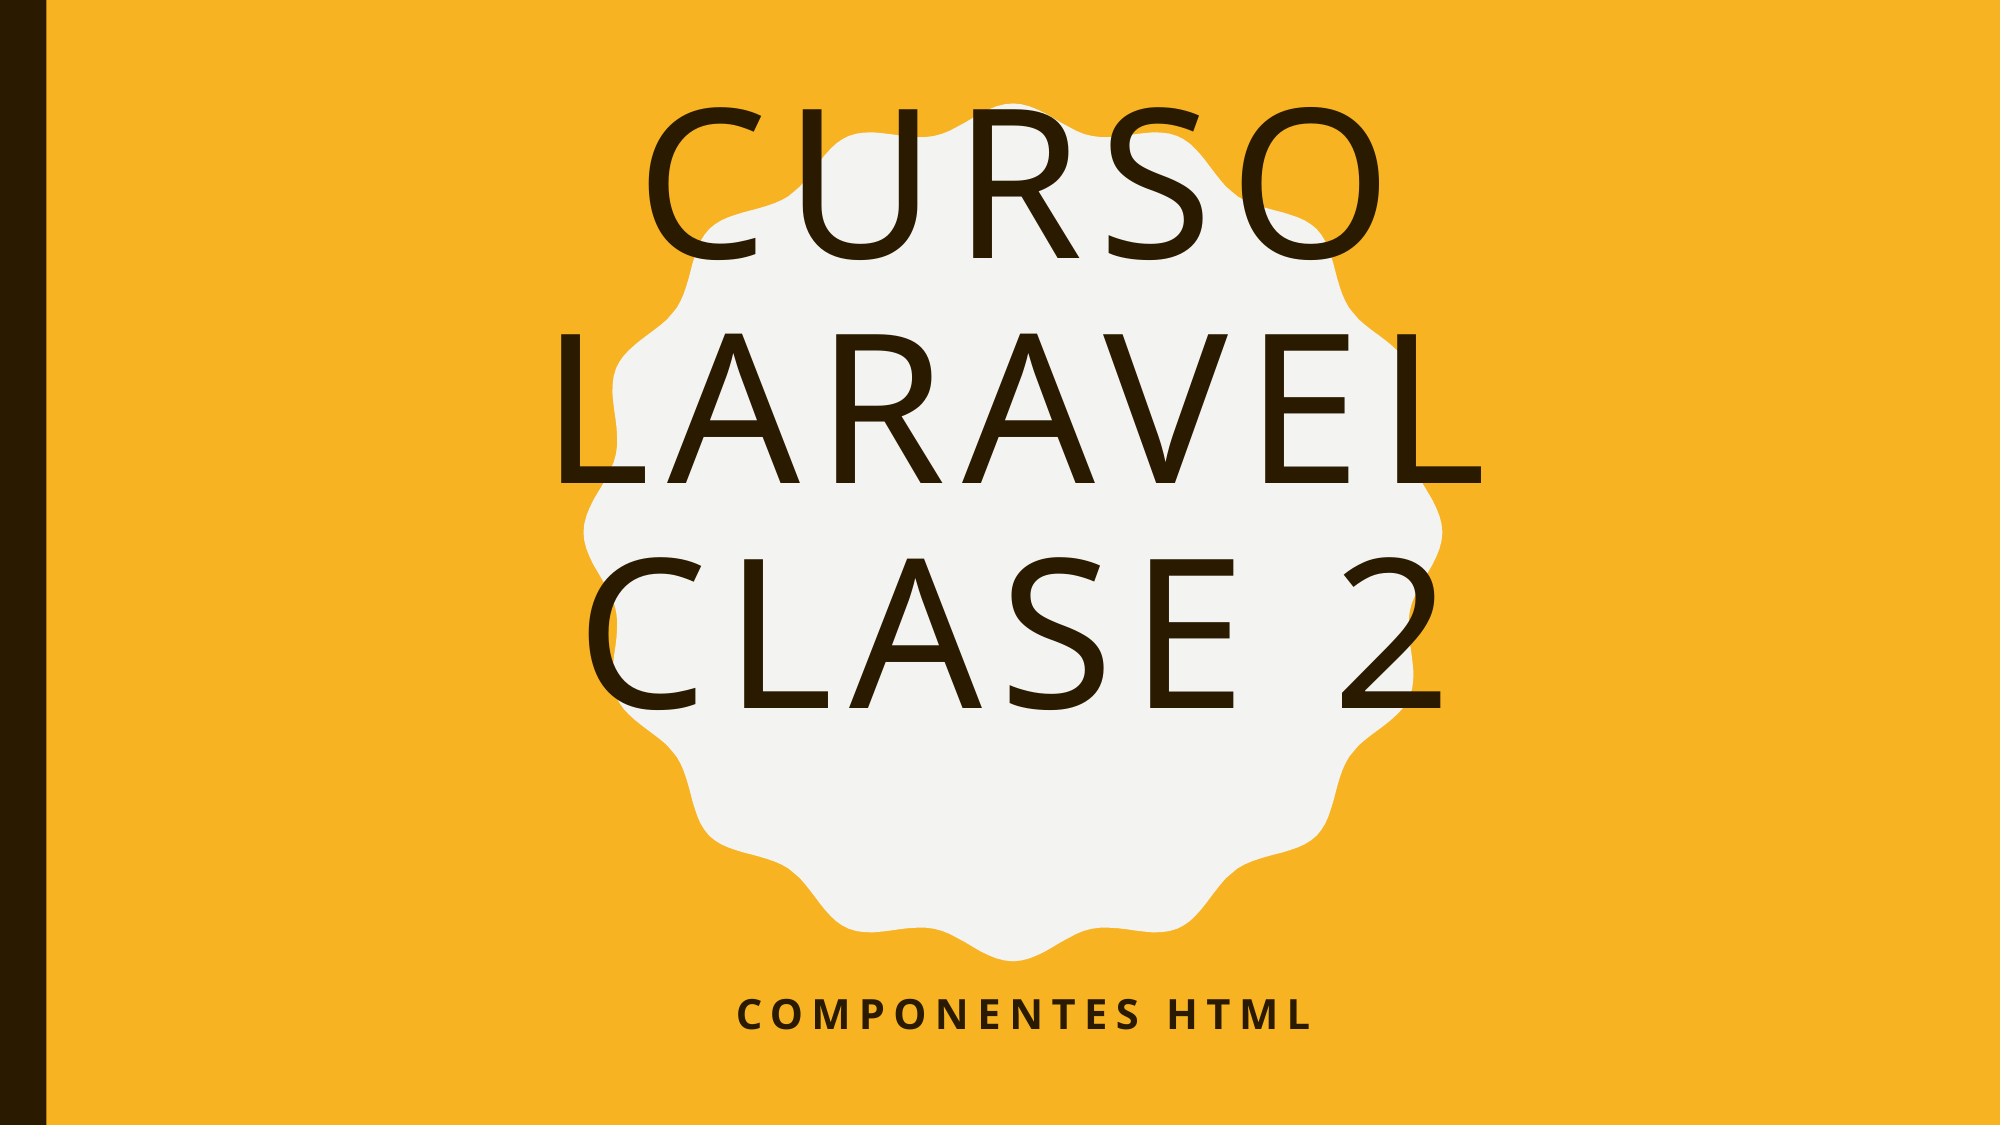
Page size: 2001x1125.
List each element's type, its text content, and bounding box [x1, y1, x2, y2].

subtitle Componentes HTML [363, 980, 1684, 1103]
title Curso Laravel Clase 2 [176, 180, 1870, 902]
